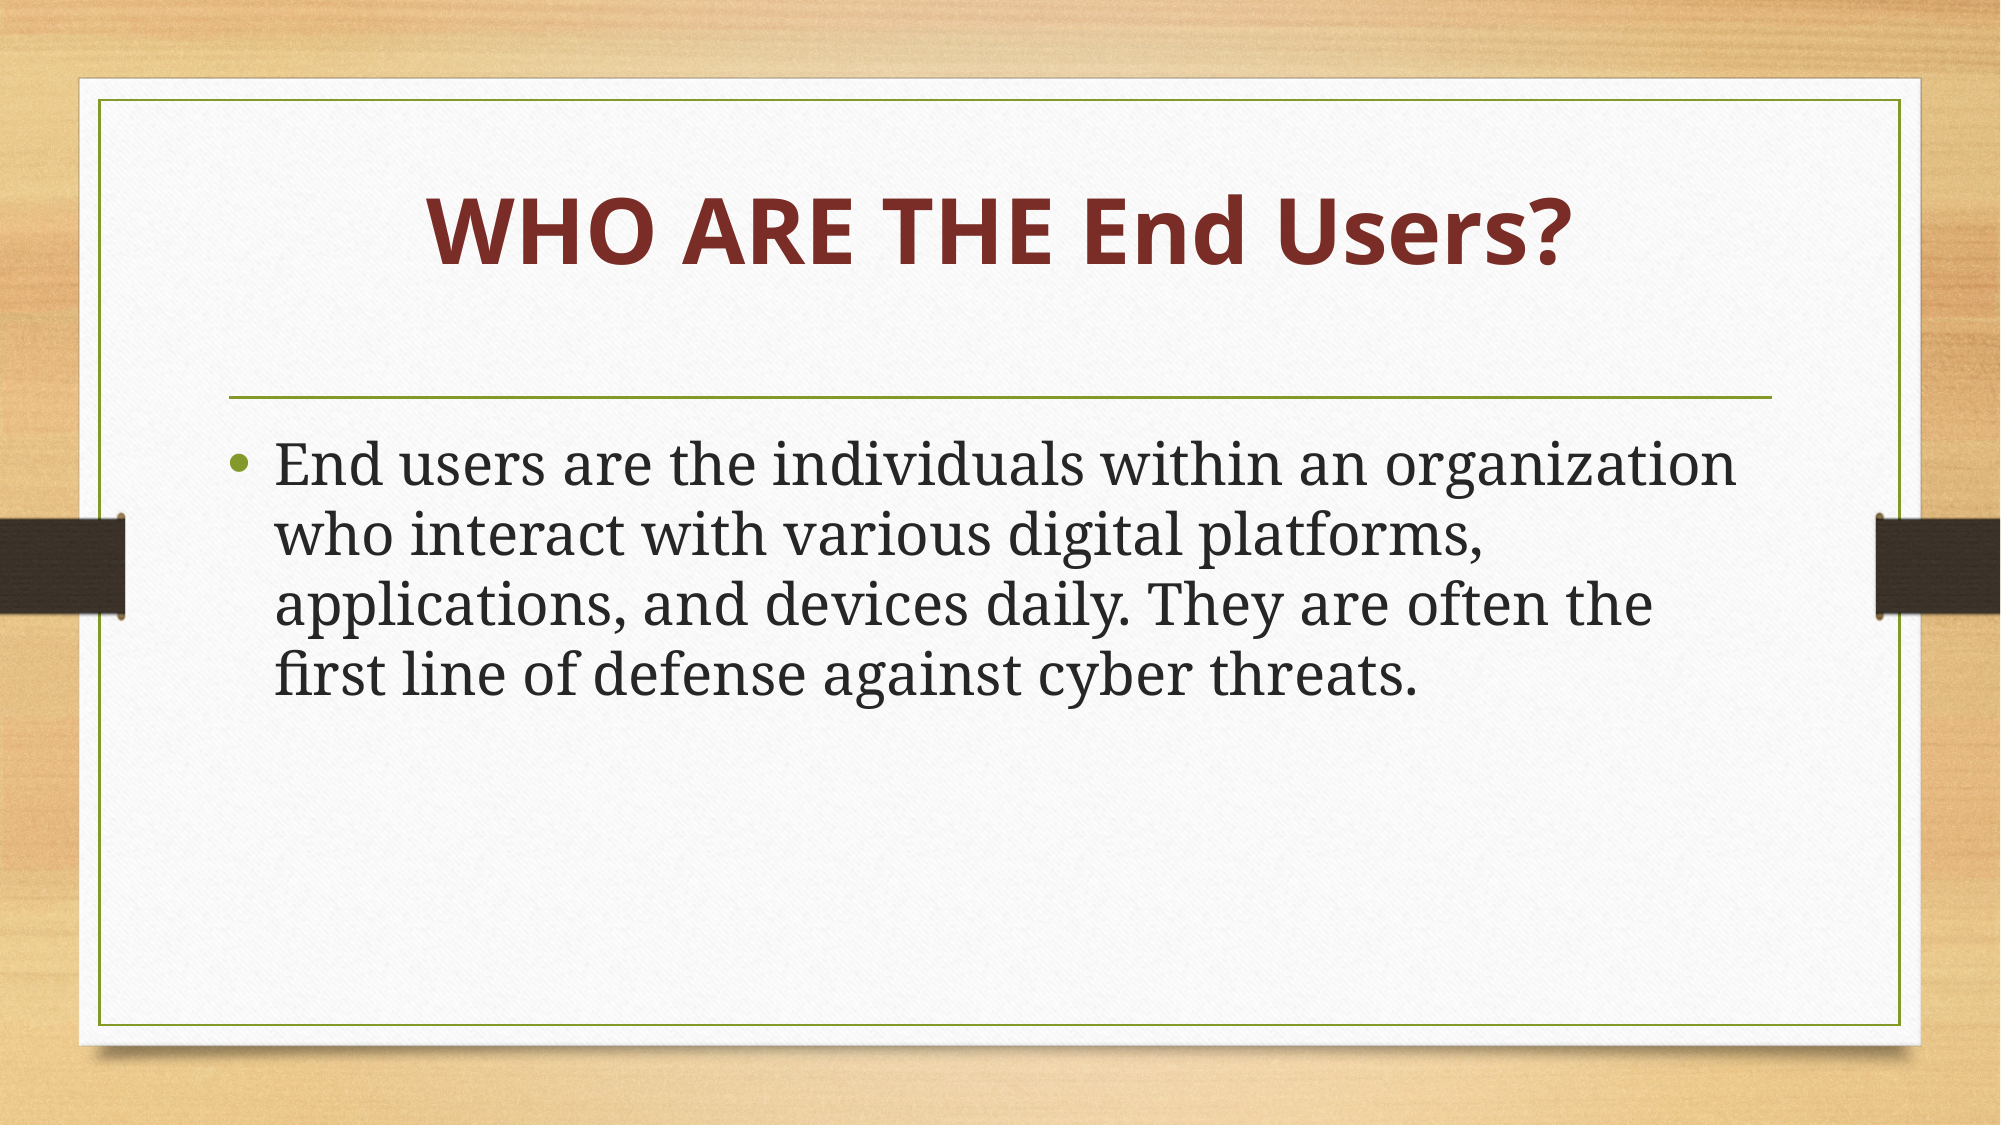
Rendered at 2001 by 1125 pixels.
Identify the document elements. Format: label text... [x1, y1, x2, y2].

list End users are the individuals within an organization who interact with various digital platforms, applications, and devices daily. They are often the first line of defense against cyber threats. [212, 419, 1788, 964]
picture [0, 0, 2001, 1125]
title WHO ARE THE End Users? [212, 161, 1788, 375]
